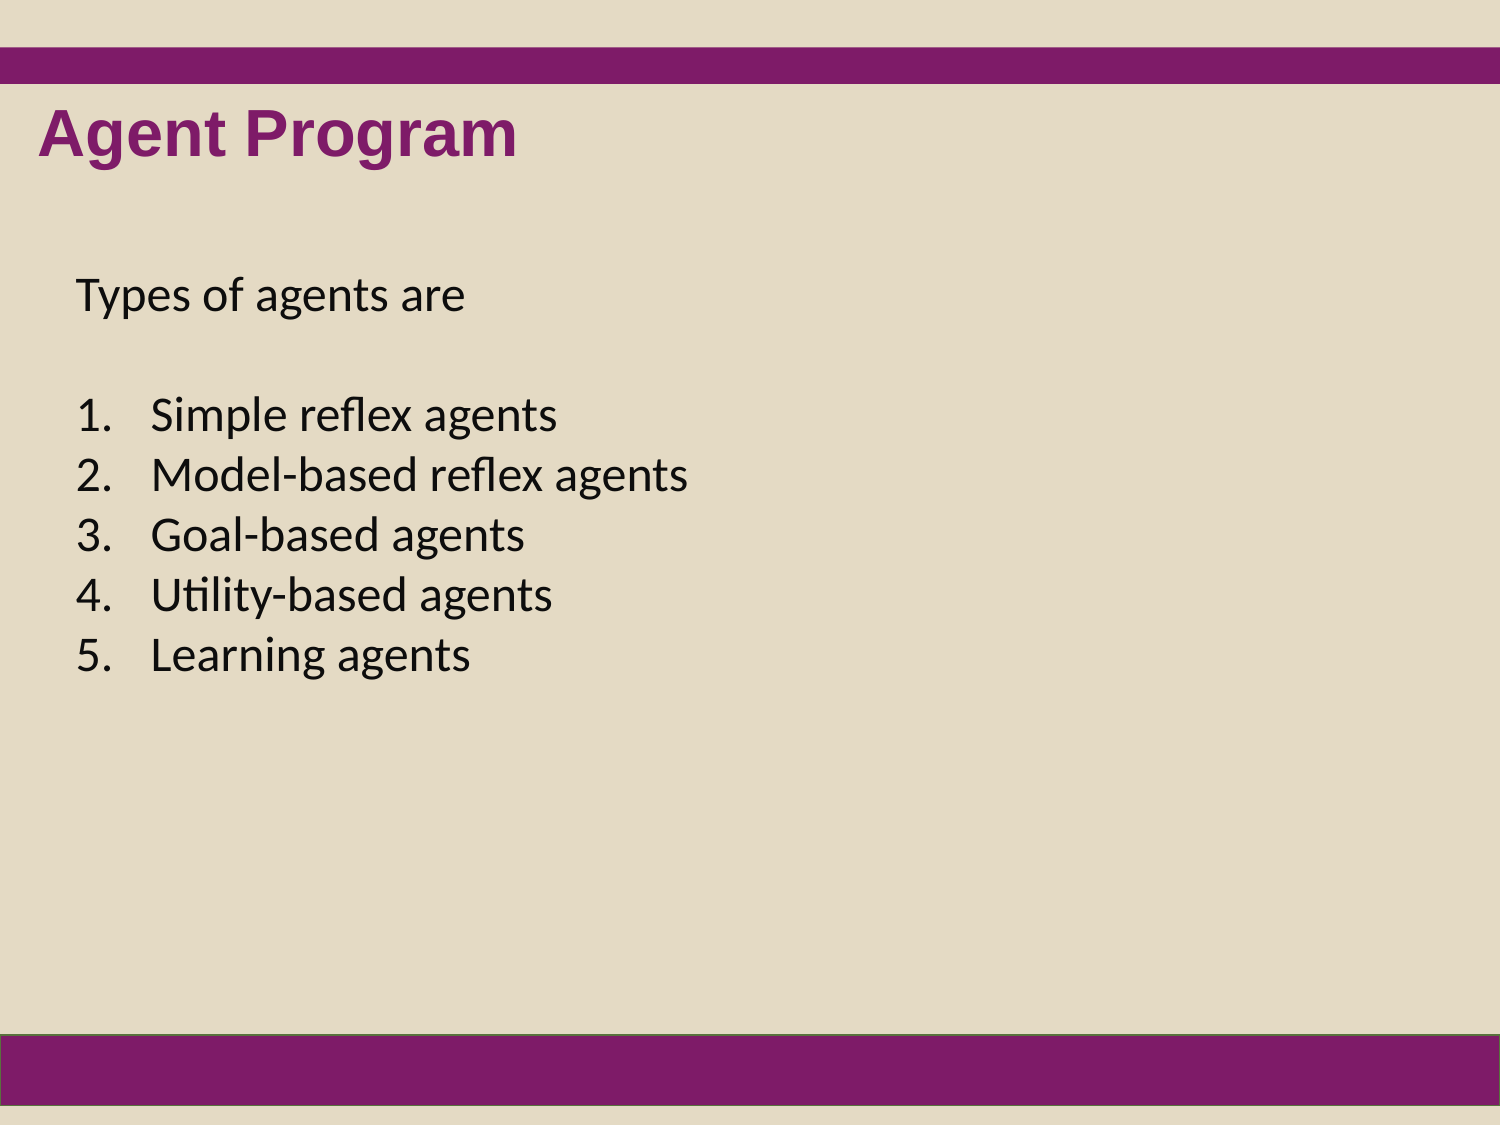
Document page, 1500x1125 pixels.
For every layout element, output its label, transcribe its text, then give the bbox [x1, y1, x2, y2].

text_box [0, 1034, 1500, 1106]
text_box Agent Program [37, 90, 1500, 212]
text_box [0, 47, 1500, 84]
text_box Types of agents are Simple reflex agents Model-based reflex agents Goal-based agents Utility-based agents Learning agents [60, 253, 1500, 689]
